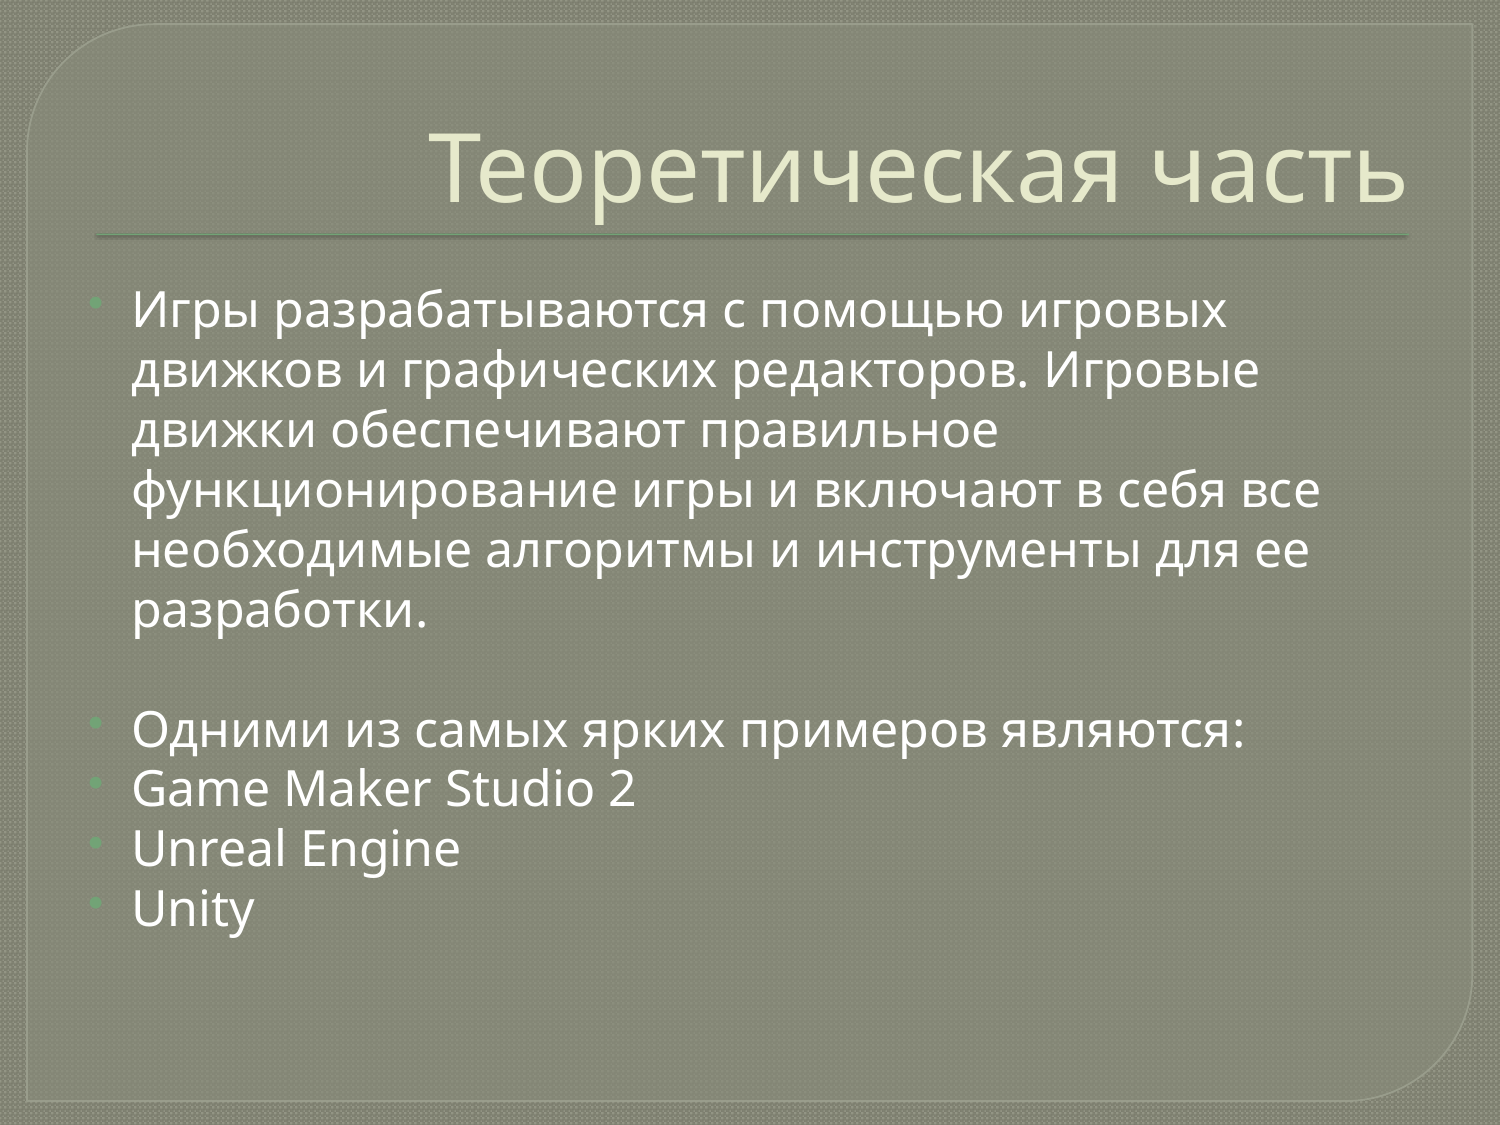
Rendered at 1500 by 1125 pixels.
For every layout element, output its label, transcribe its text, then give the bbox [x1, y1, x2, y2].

list Игры разрабатываются с помощью игровых движков и графических редакторов. Игровые движки обеспечивают правильное функционирование игры и включают в себя все необходимые алгоритмы и инструменты для ее разработки. Одними из самых ярких примеров являются: Game Maker Studio 2 Unreal Engine Unity [75, 270, 1425, 1013]
title Теоретическая часть [75, 41, 1425, 230]
